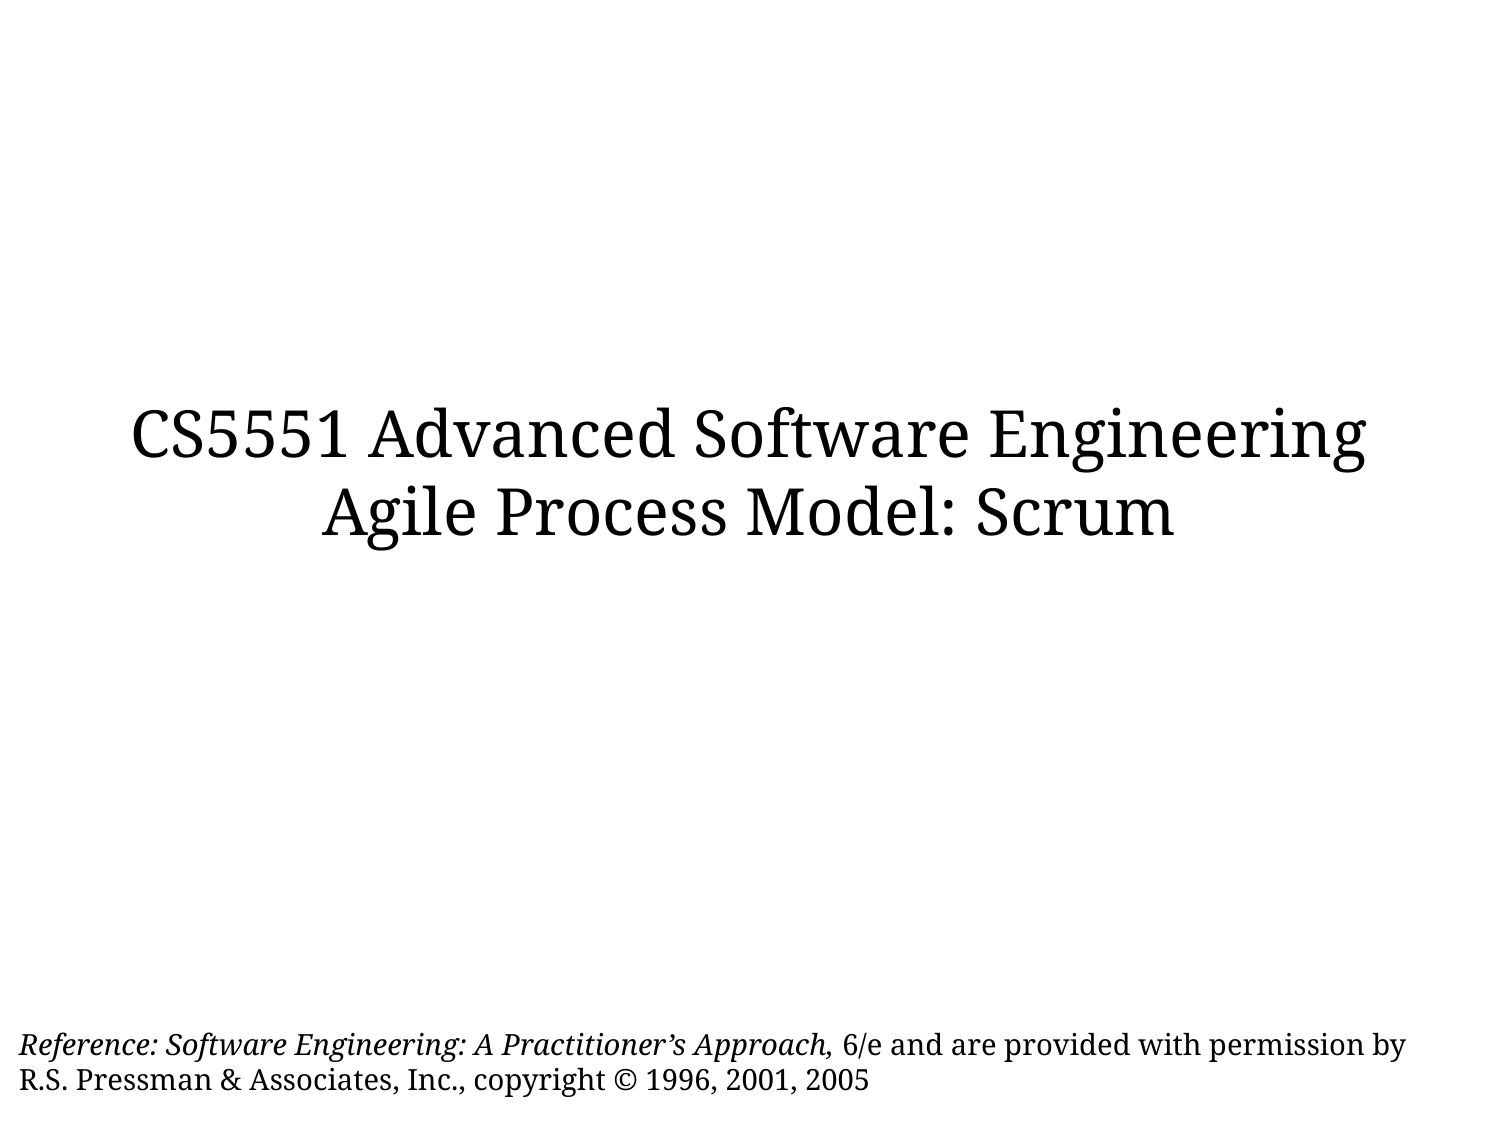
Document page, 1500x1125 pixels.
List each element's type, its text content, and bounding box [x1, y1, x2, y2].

title CS5551 Advanced Software Engineering Agile Process Model: Scrum [112, 349, 1388, 591]
text_box Reference: Software Engineering: A Practitioner’s Approach, 6/e and are provided with permission by R.S. Pressman & Associates, Inc., copyright © 1996, 2001, 2005 [3, 1018, 1472, 1104]
